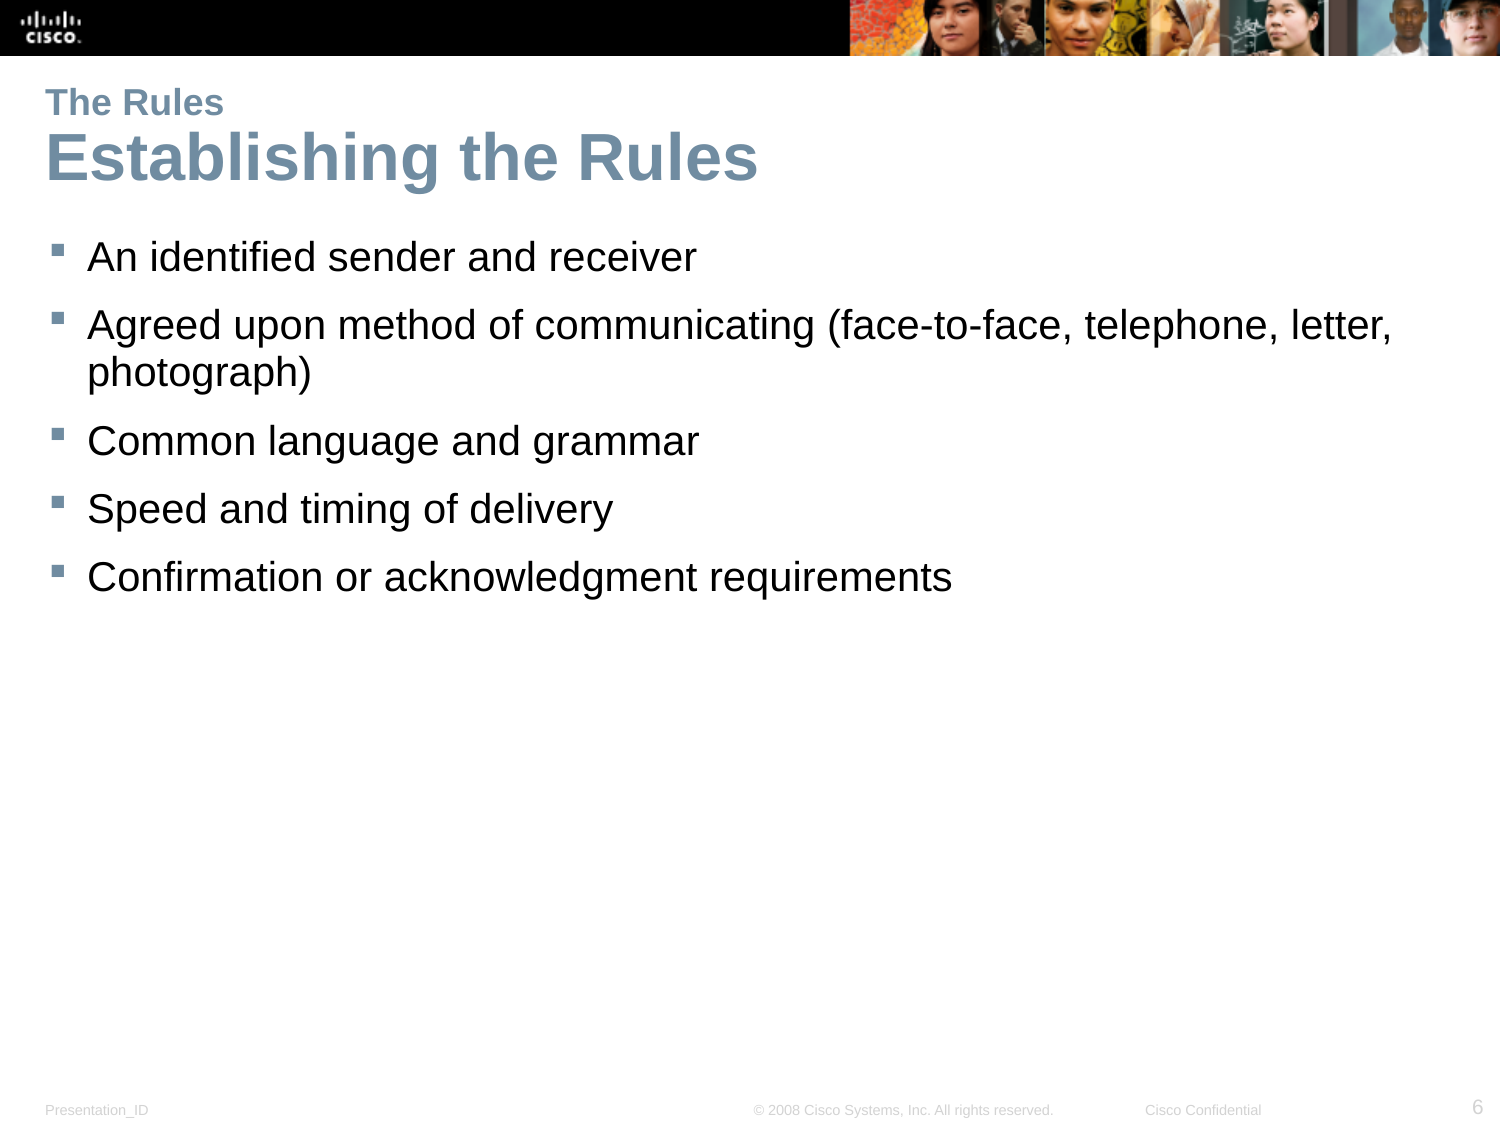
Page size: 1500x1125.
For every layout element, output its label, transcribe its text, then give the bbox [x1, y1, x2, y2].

title The Rules Establishing the Rules [31, 64, 1471, 203]
list An identified sender and receiver Agreed upon method of communicating (face-to-face, telephone, letter, photograph) Common language and grammar Speed and timing of delivery Confirmation or acknowledgment requirements [34, 226, 1468, 1061]
picture [0, 0, 1500, 56]
